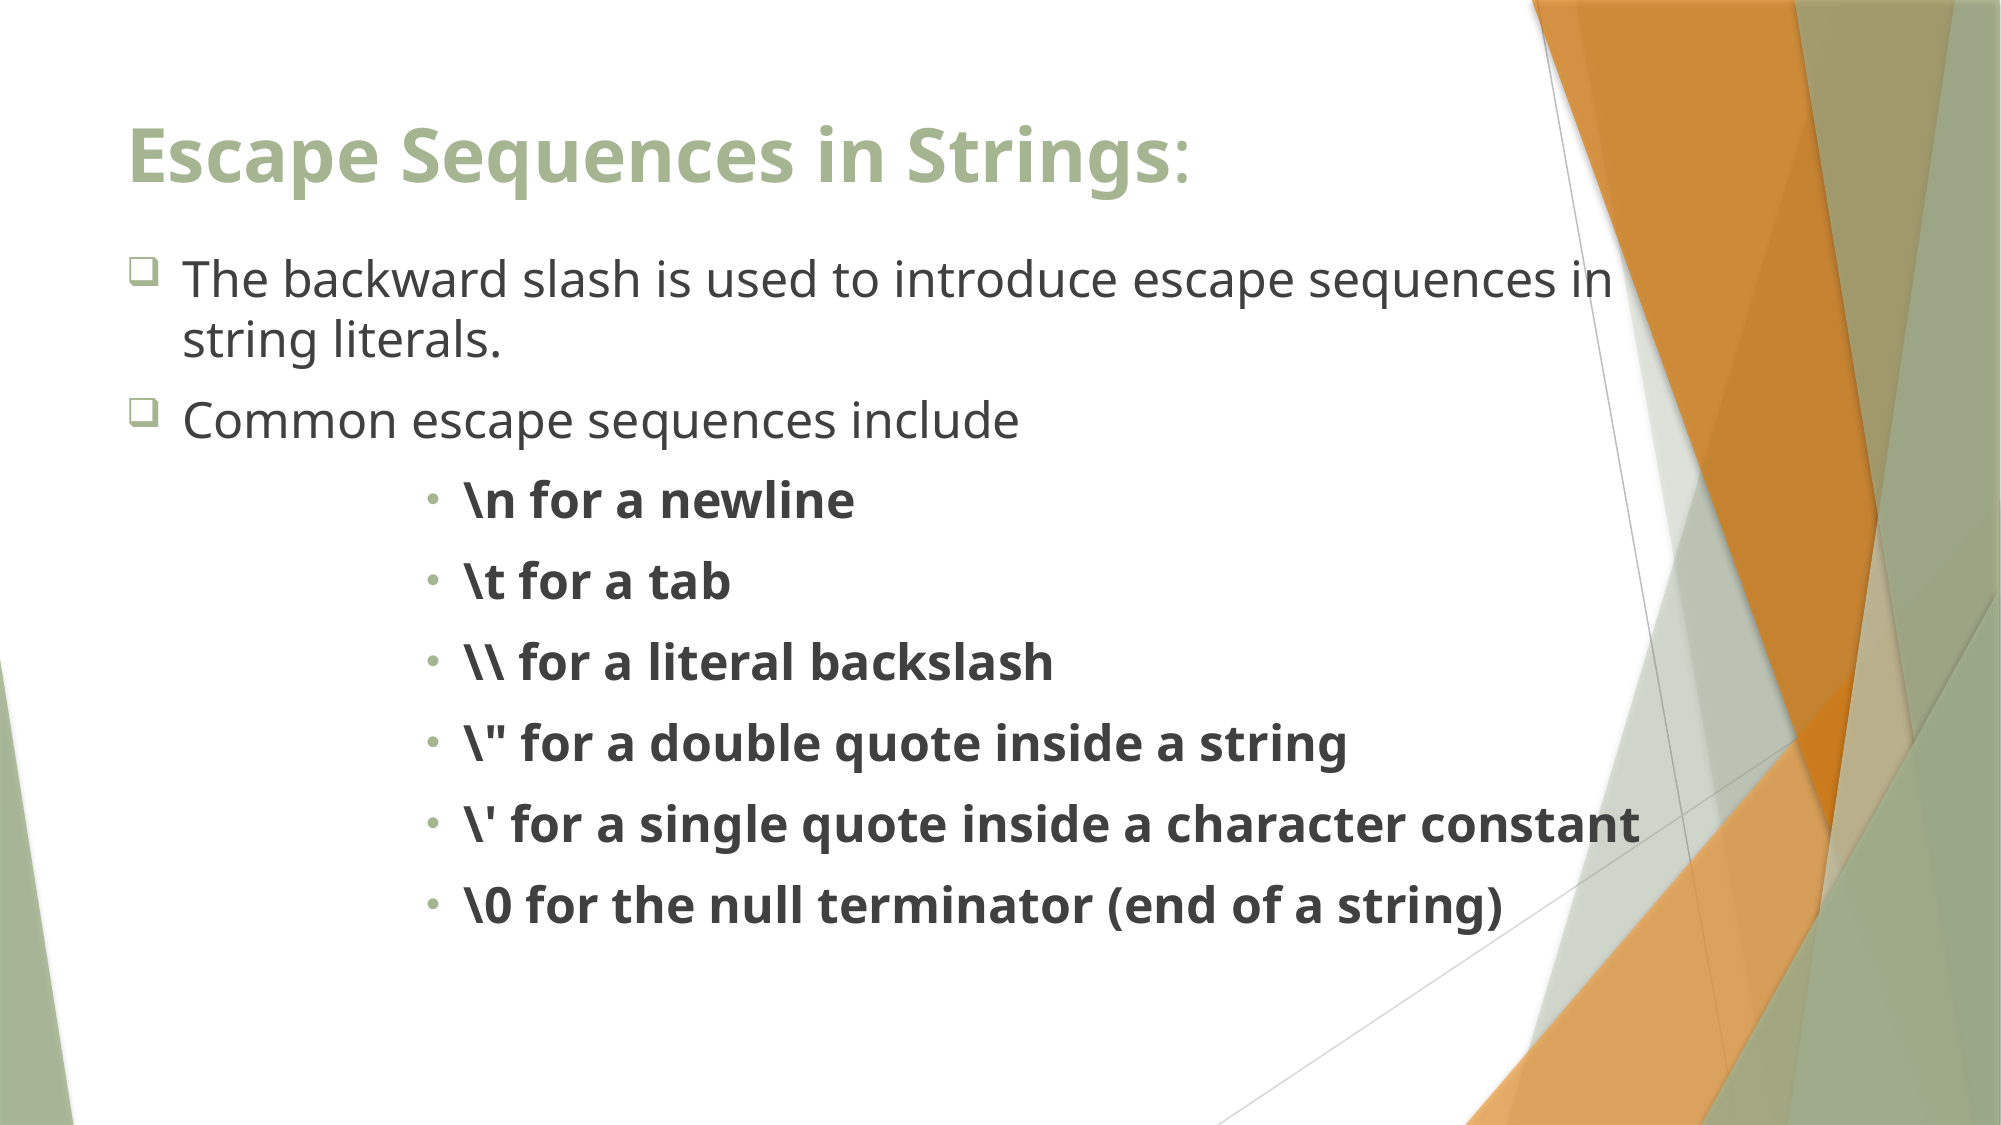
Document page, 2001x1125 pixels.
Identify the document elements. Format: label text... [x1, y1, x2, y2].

title Escape Sequences in Strings: [111, 99, 1522, 239]
list The backward slash is used to introduce escape sequences in string literals. Common escape sequences include \n for a newline \t for a tab \\ for a literal backslash \" for a double quote inside a string \' for a single quote inside a character constant \0 for the null terminator (end of a string) [111, 239, 1740, 992]
